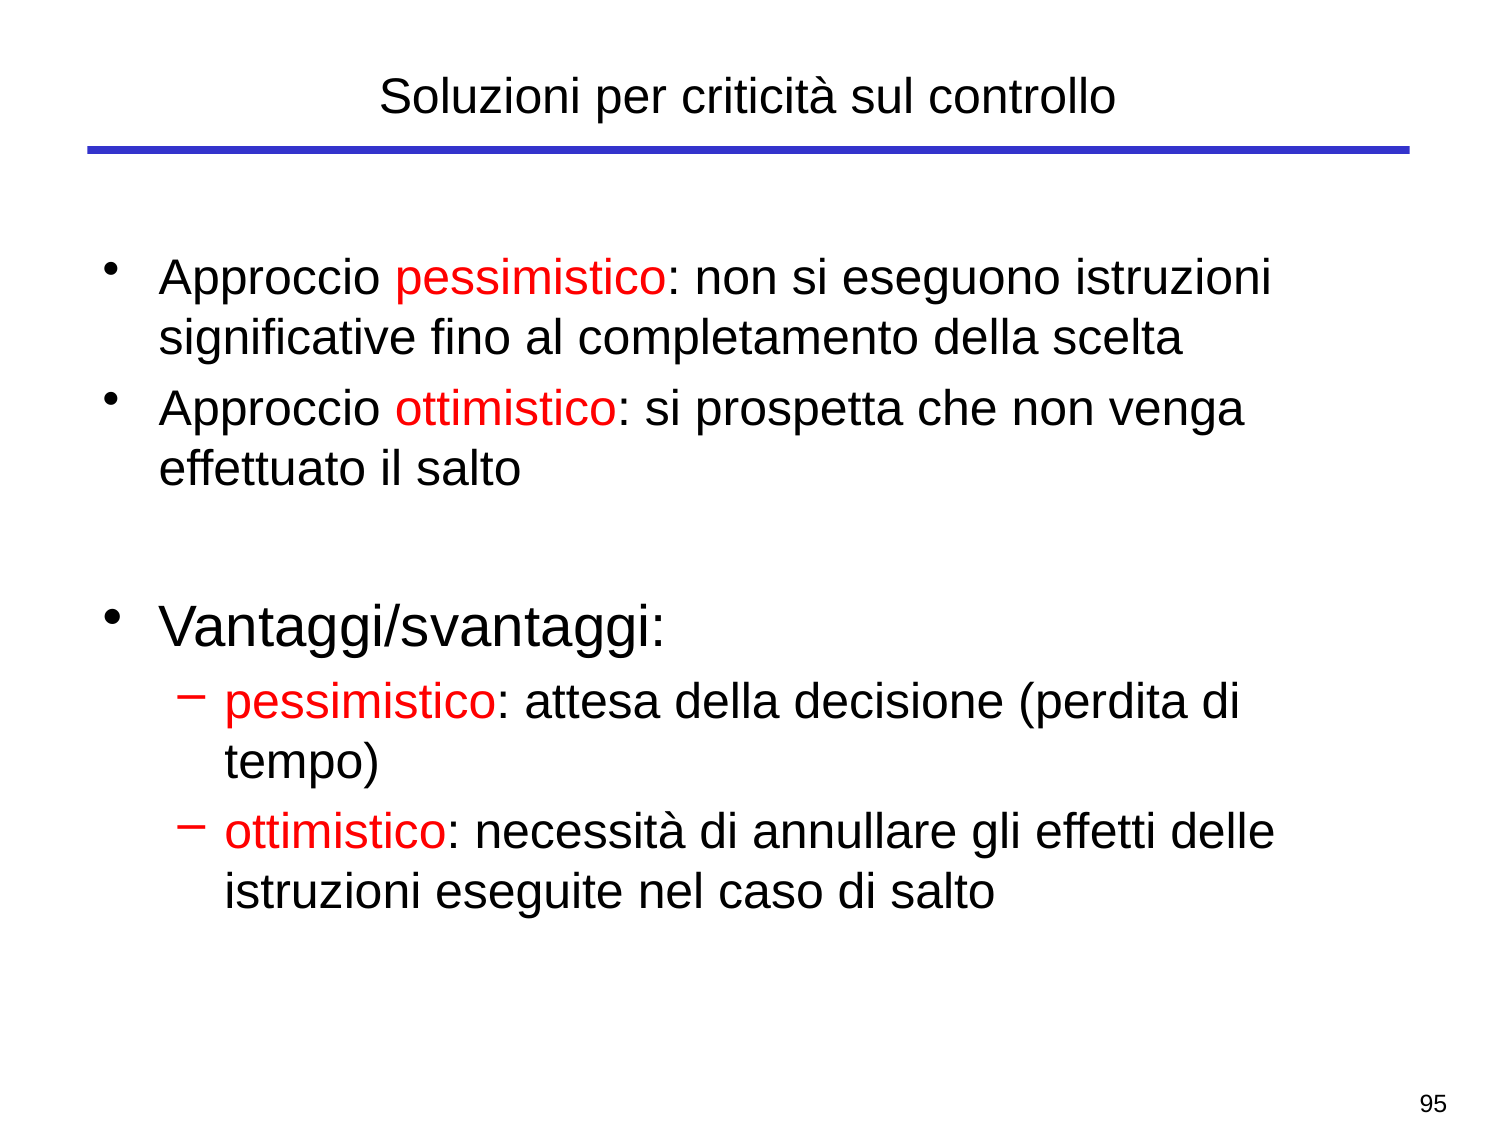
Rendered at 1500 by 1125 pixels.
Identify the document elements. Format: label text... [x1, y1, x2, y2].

slide_number 94 [1149, 1049, 1463, 1125]
title Soluzioni per criticità sul controllo [91, 37, 1405, 151]
list Approccio pessimistico: non si eseguono istruzioni significative fino al completamento della scelta Approccio ottimistico: si prospetta che non venga effettuato il salto Vantaggi/svantaggi: pessimistico: attesa della decisione (perdita di tempo) ottimistico: necessità di annullare gli effetti delle istruzioni eseguite nel caso di salto [87, 237, 1400, 963]
